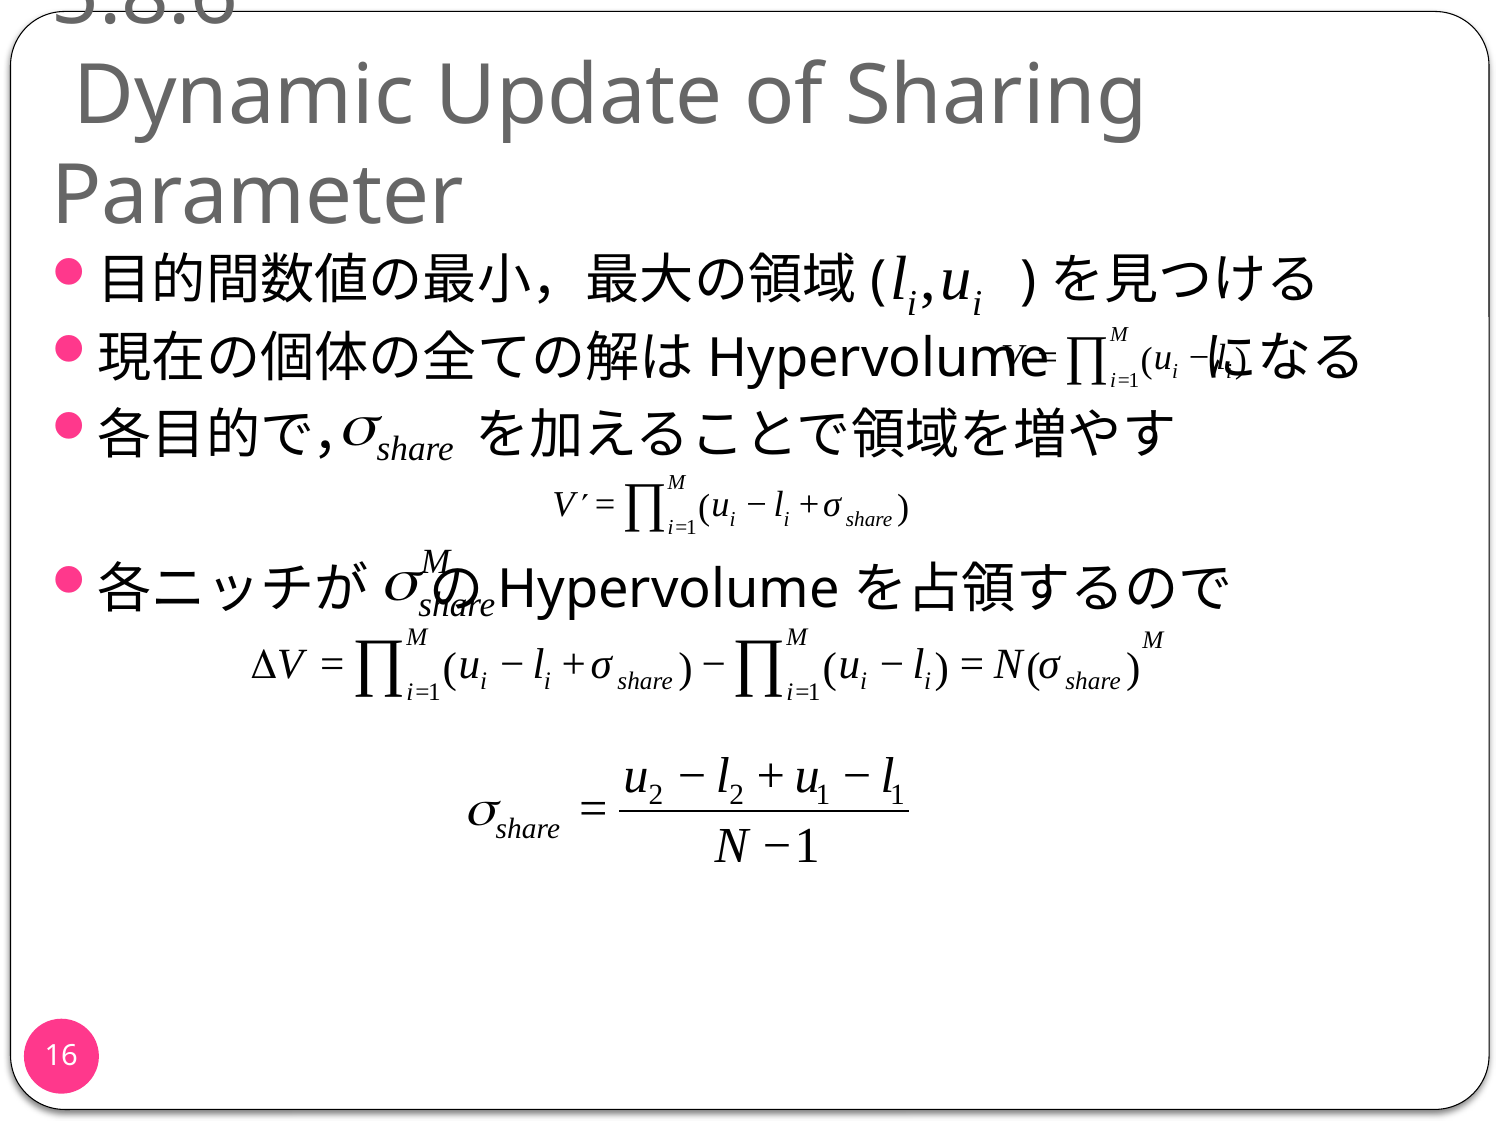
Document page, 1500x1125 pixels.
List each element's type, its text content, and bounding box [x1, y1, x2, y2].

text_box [243, 620, 1173, 708]
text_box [375, 540, 502, 619]
list 目的間数値の最小，最大の領域( )を見つける 現在の個体の全ての解はHypervolume になる 各目的で， を加えることで領域を増やす 各ニッチが のHypervolumeを占領するので [36, 237, 1460, 988]
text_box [333, 395, 461, 467]
slide_number 15 [23, 1018, 99, 1094]
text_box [879, 247, 990, 322]
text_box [549, 468, 915, 542]
title 5.8.6 Dynamic Update of Sharing Parameter [36, 67, 1460, 237]
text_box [459, 749, 914, 868]
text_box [997, 320, 1251, 394]
